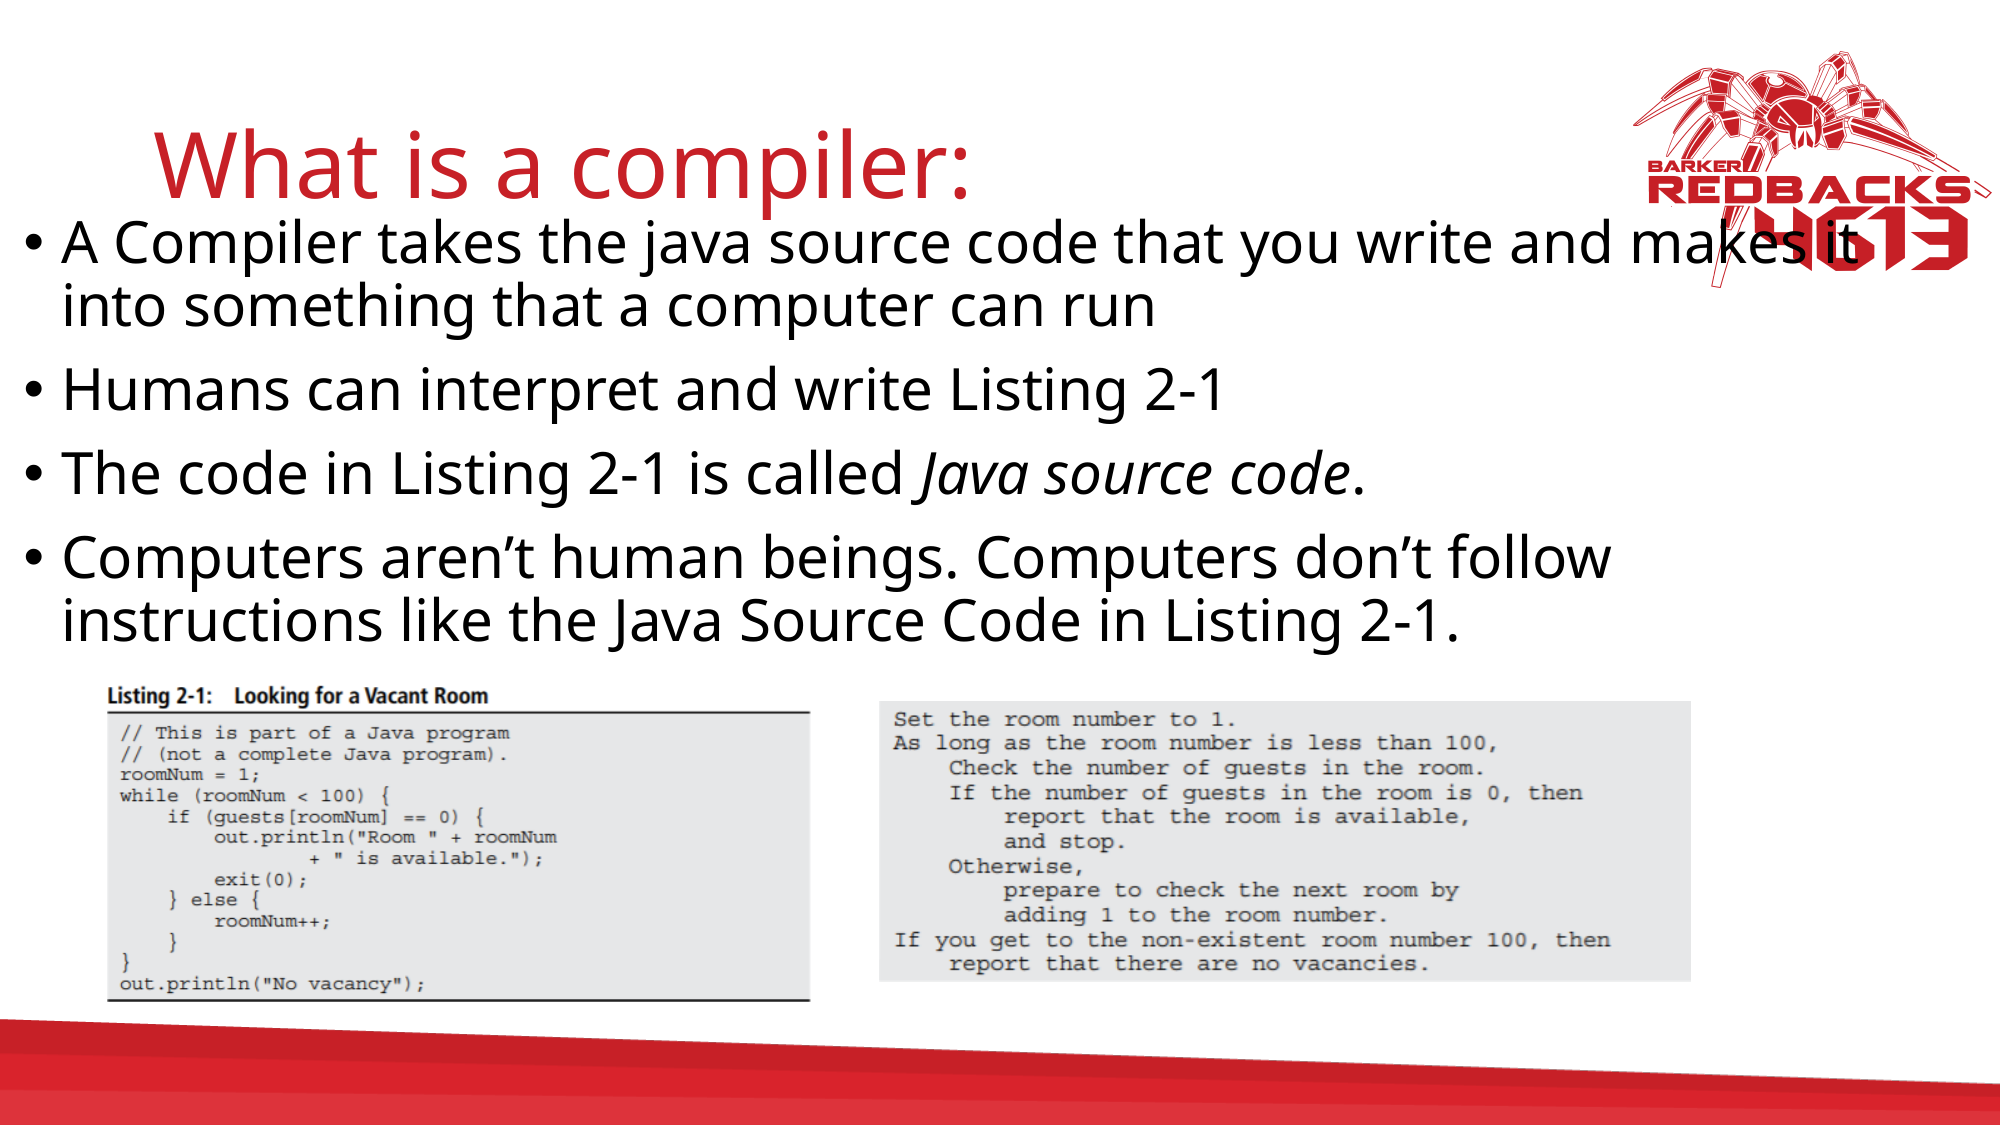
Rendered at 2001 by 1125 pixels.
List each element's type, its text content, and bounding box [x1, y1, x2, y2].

picture [101, 681, 816, 1002]
list A Compiler takes the java source code that you write and makes it into something that a computer can run Humans can interpret and write Listing 2-1 The code in Listing 2-1 is called Java source code. Computers aren’t human beings. Computers don’t follow instructions like the Java Source Code in Listing 2-1. [8, 206, 1899, 1002]
picture [0, 1019, 2000, 1125]
picture [1633, 51, 1992, 288]
title What is a compiler: [138, 59, 1620, 206]
picture [879, 701, 1691, 982]
